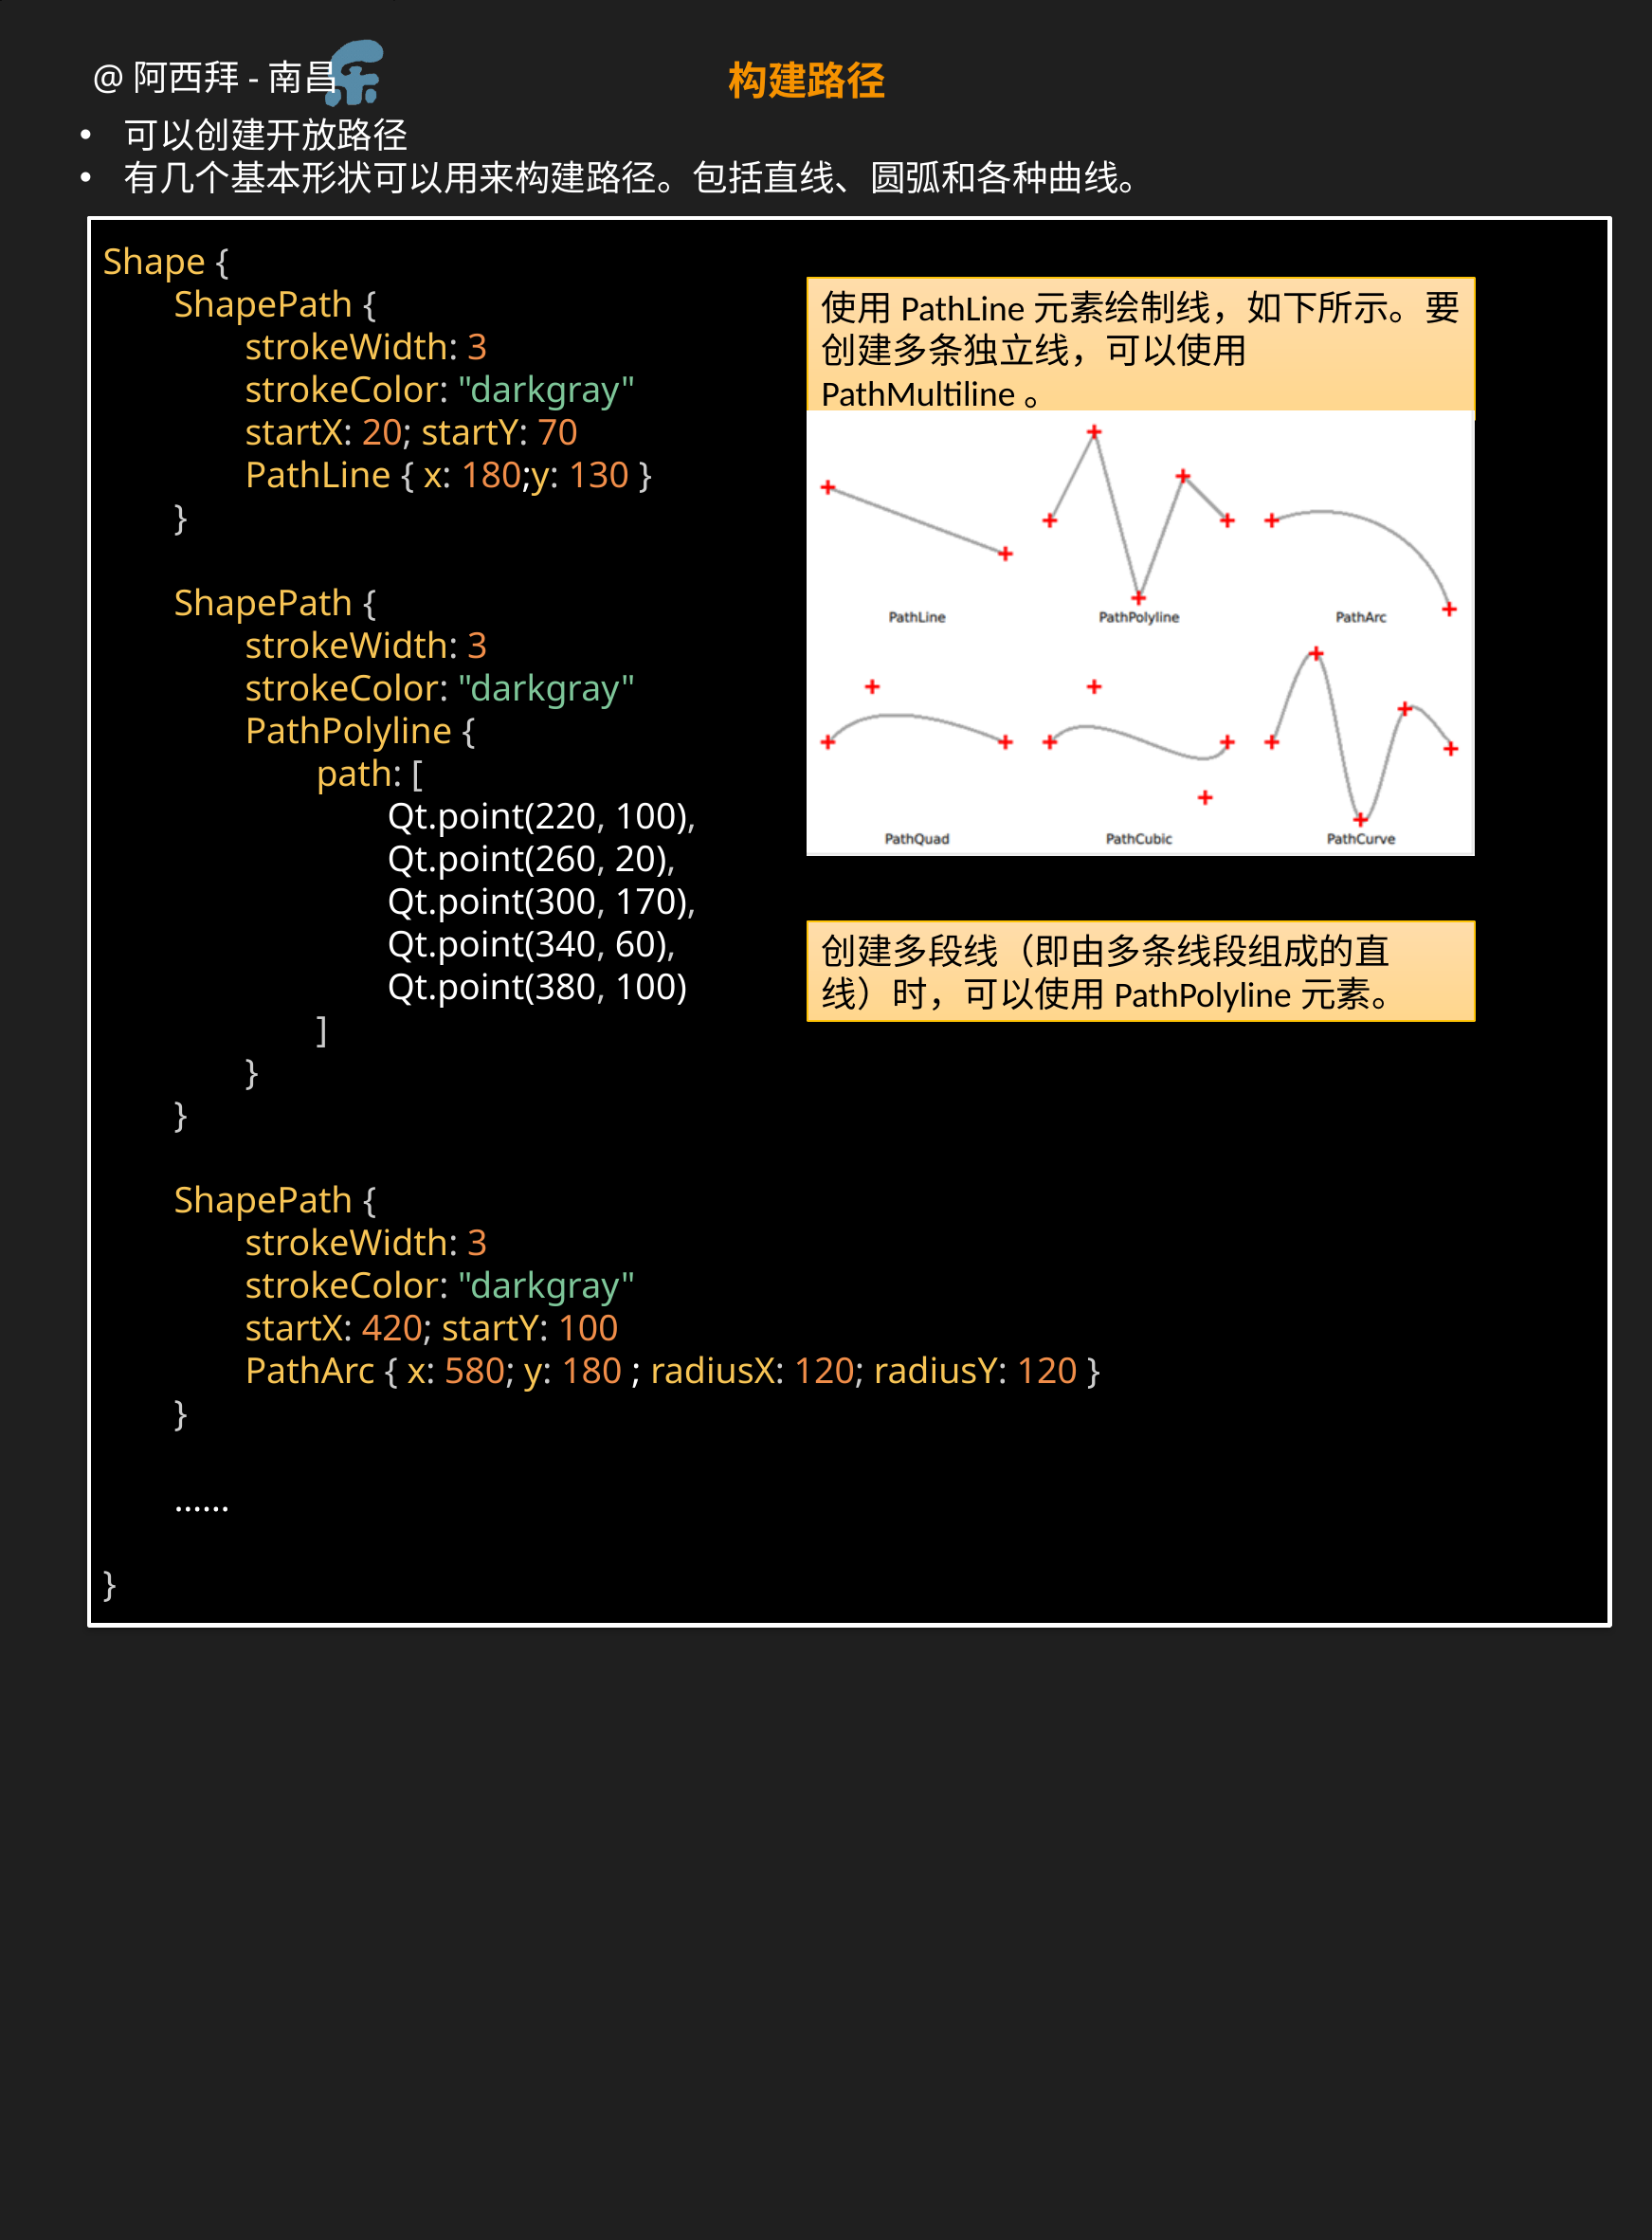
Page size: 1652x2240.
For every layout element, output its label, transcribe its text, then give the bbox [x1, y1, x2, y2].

text_box 使用PathLine元素绘制线，如下所示。要创建多条独立线，可以使用PathMultiline。 [807, 277, 1476, 410]
text_box 创建多段线（即由多条线段组成的直线）时，可以使用PathPolyline元素。 [807, 920, 1476, 1022]
text_box 可以创建开放路径 有几个基本形状可以用来构建路径。包括直线、圆弧和各种曲线。 [65, 105, 1587, 206]
picture [0, 0, 1652, 2240]
text_box 构建路径 [714, 48, 901, 105]
text_box Shape { ShapePath { strokeWidth: 3 strokeColor: "darkgray" startX: 20; startY: 70 PathLine { x: 180;y: 130 } } ShapePath { strokeWidth: 3 strokeColor: "darkgray" PathPolyline { path: [ Qt.point(220, 100), Qt.point(260, 20), Qt.point(300, 170), Qt.point(340, 60), Qt.point(380, 100) ] } } \ ShapePath { strokeWidth: 3 strokeColor: "darkgray" startX: 420; startY: 100 PathArc { x: 580; y: 180 ; radiusX: 120; radiusY: 120 } } …… } [87, 216, 1612, 1628]
